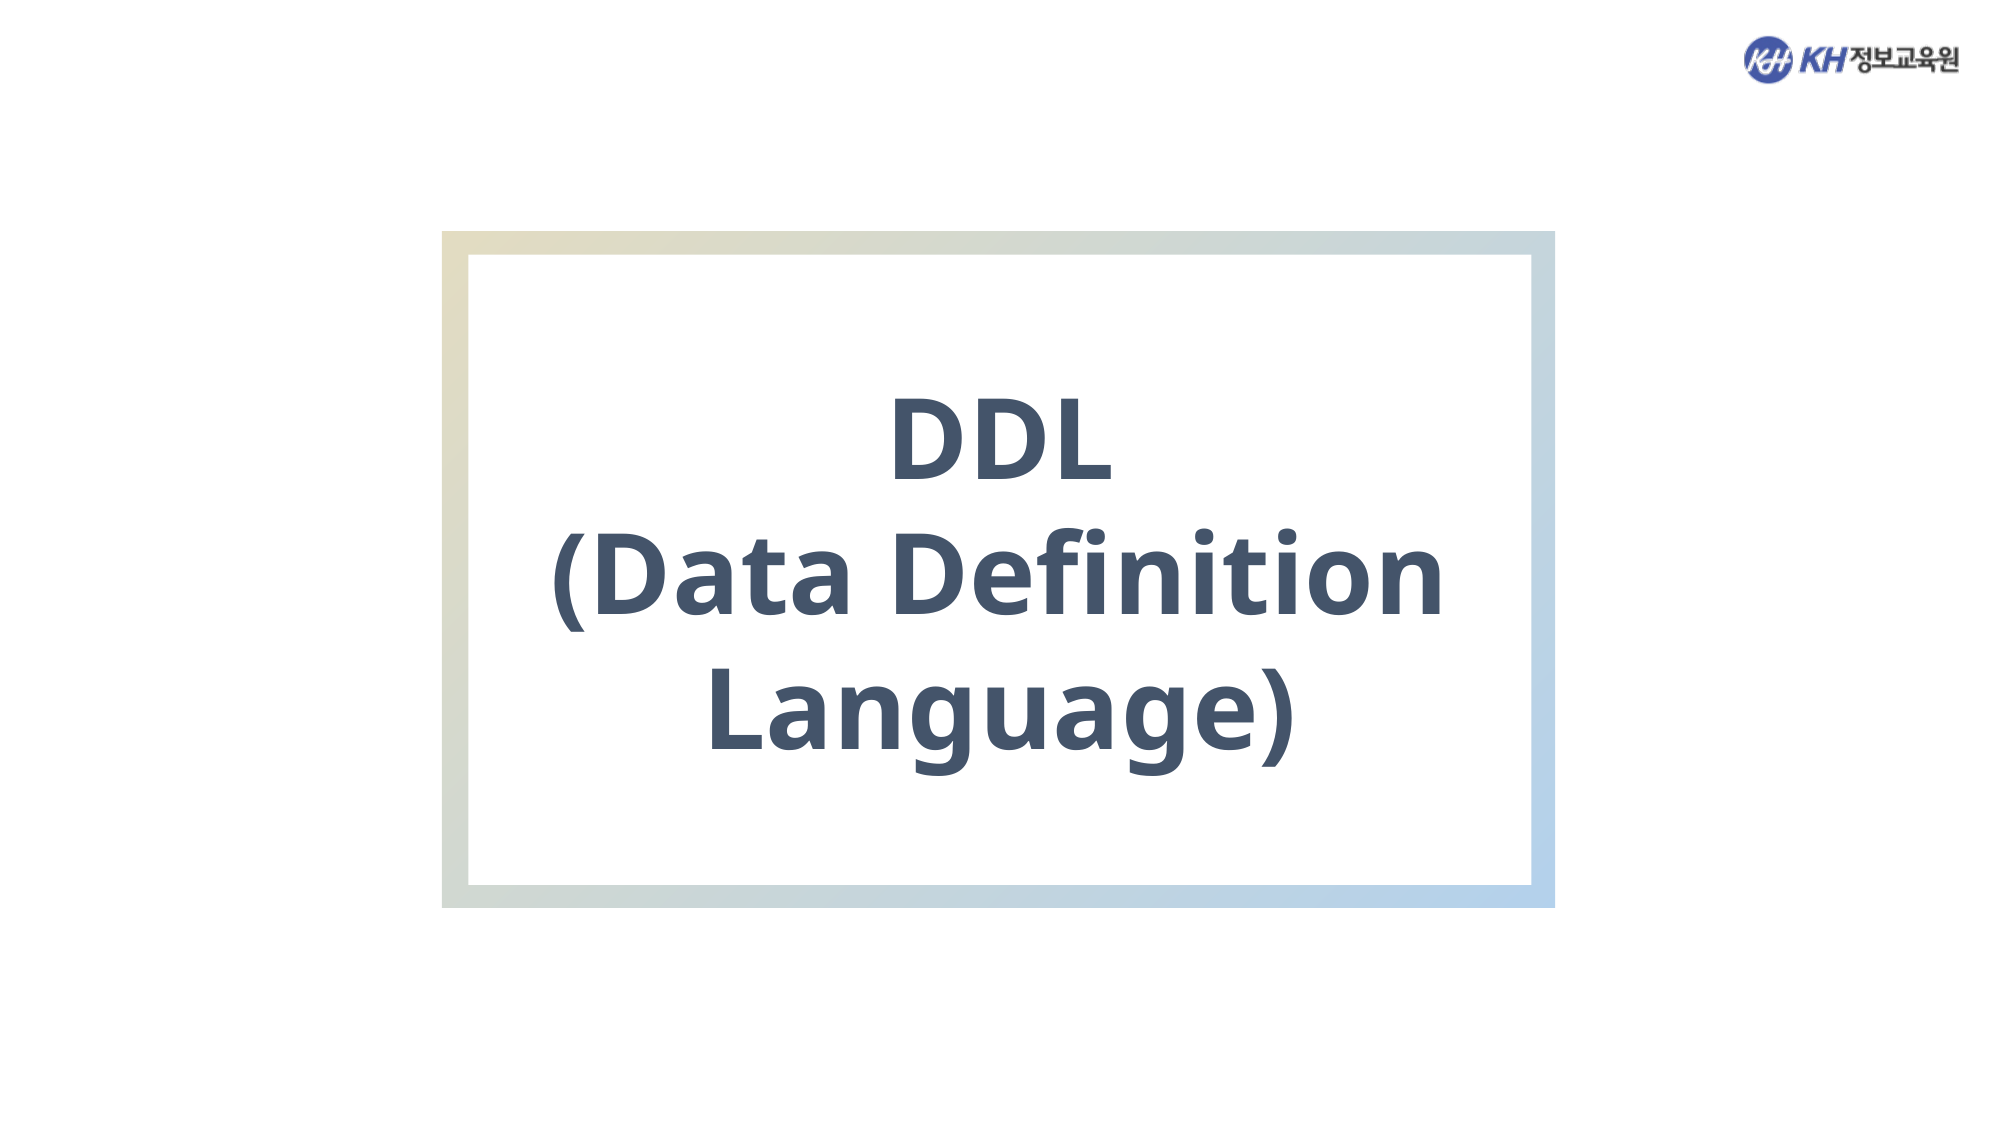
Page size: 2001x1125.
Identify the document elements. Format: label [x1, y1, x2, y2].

text_box [441, 231, 1556, 909]
picture [1728, 28, 1975, 92]
